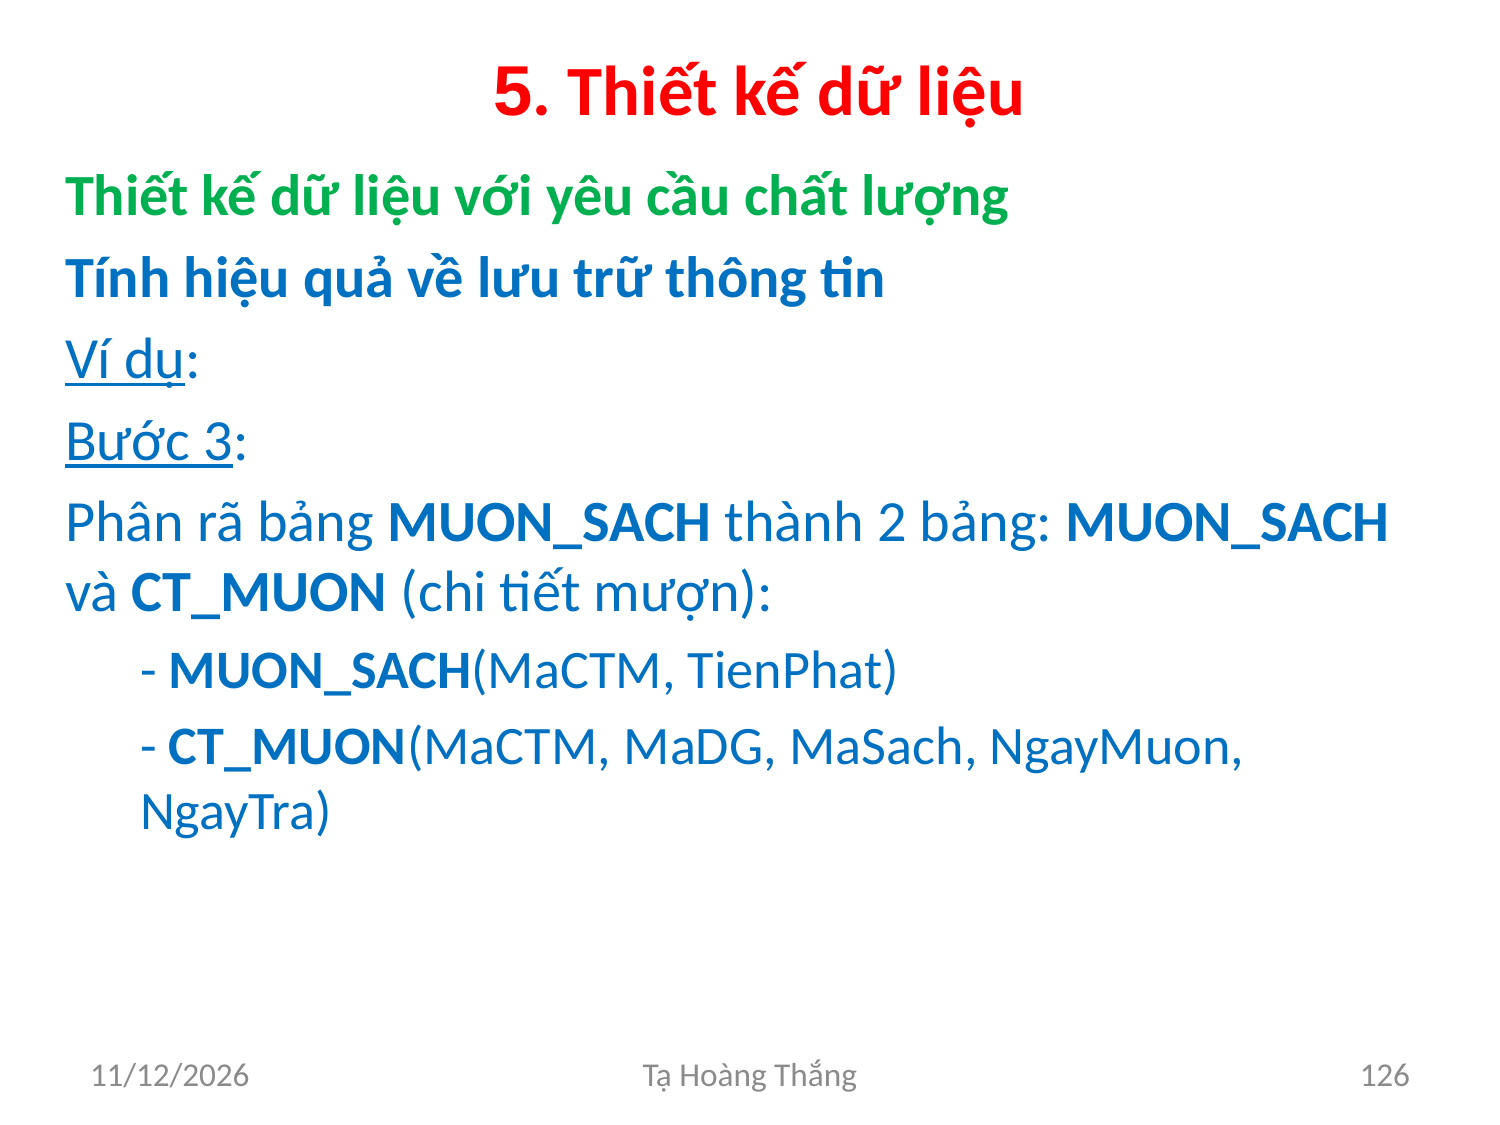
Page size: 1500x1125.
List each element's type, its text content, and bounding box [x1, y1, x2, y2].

footer Tạ Hoàng Thắng [512, 1042, 988, 1103]
title 5. Thiết kế dữ liệu [75, 37, 1425, 138]
slide_number 126 [1074, 1042, 1425, 1103]
subtitle Thiết kế dữ liệu với yêu cầu chất lượng Tính hiệu quả về lưu trữ thông tin Ví dụ: Bước 3: Phân rã bảng MUON_SACH thành 2 bảng: MUON_SACH và CT_MUON (chi tiết mượn): - MUON_SACH(MaCTM, TienPhat) - CT_MUON(MaCTM, MaDG, MaSach, NgayMuon, NgayTra) [50, 149, 1450, 1063]
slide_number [75, 1042, 425, 1103]
